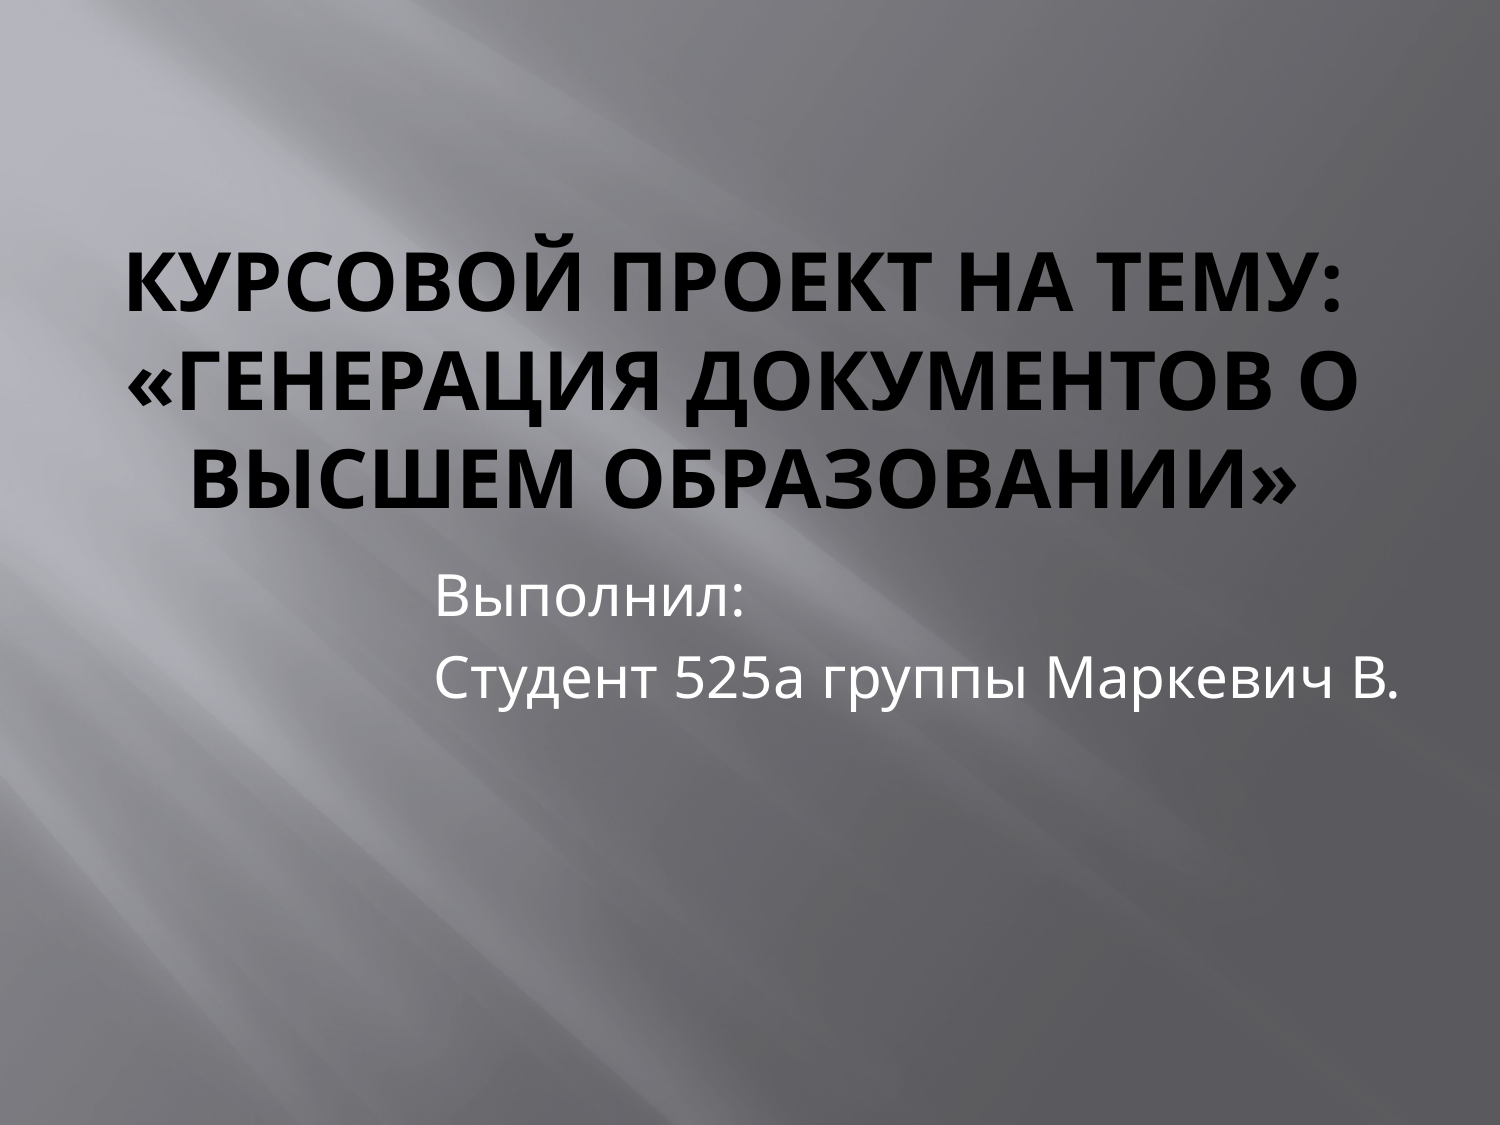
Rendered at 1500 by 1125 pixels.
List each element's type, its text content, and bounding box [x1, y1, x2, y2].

subtitle Выполнил: Студент 525а группы Маркевич В. [419, 550, 1470, 839]
title Курсовой проект на тему: «Генерация документов о высшем образовании» [69, 224, 1420, 525]
